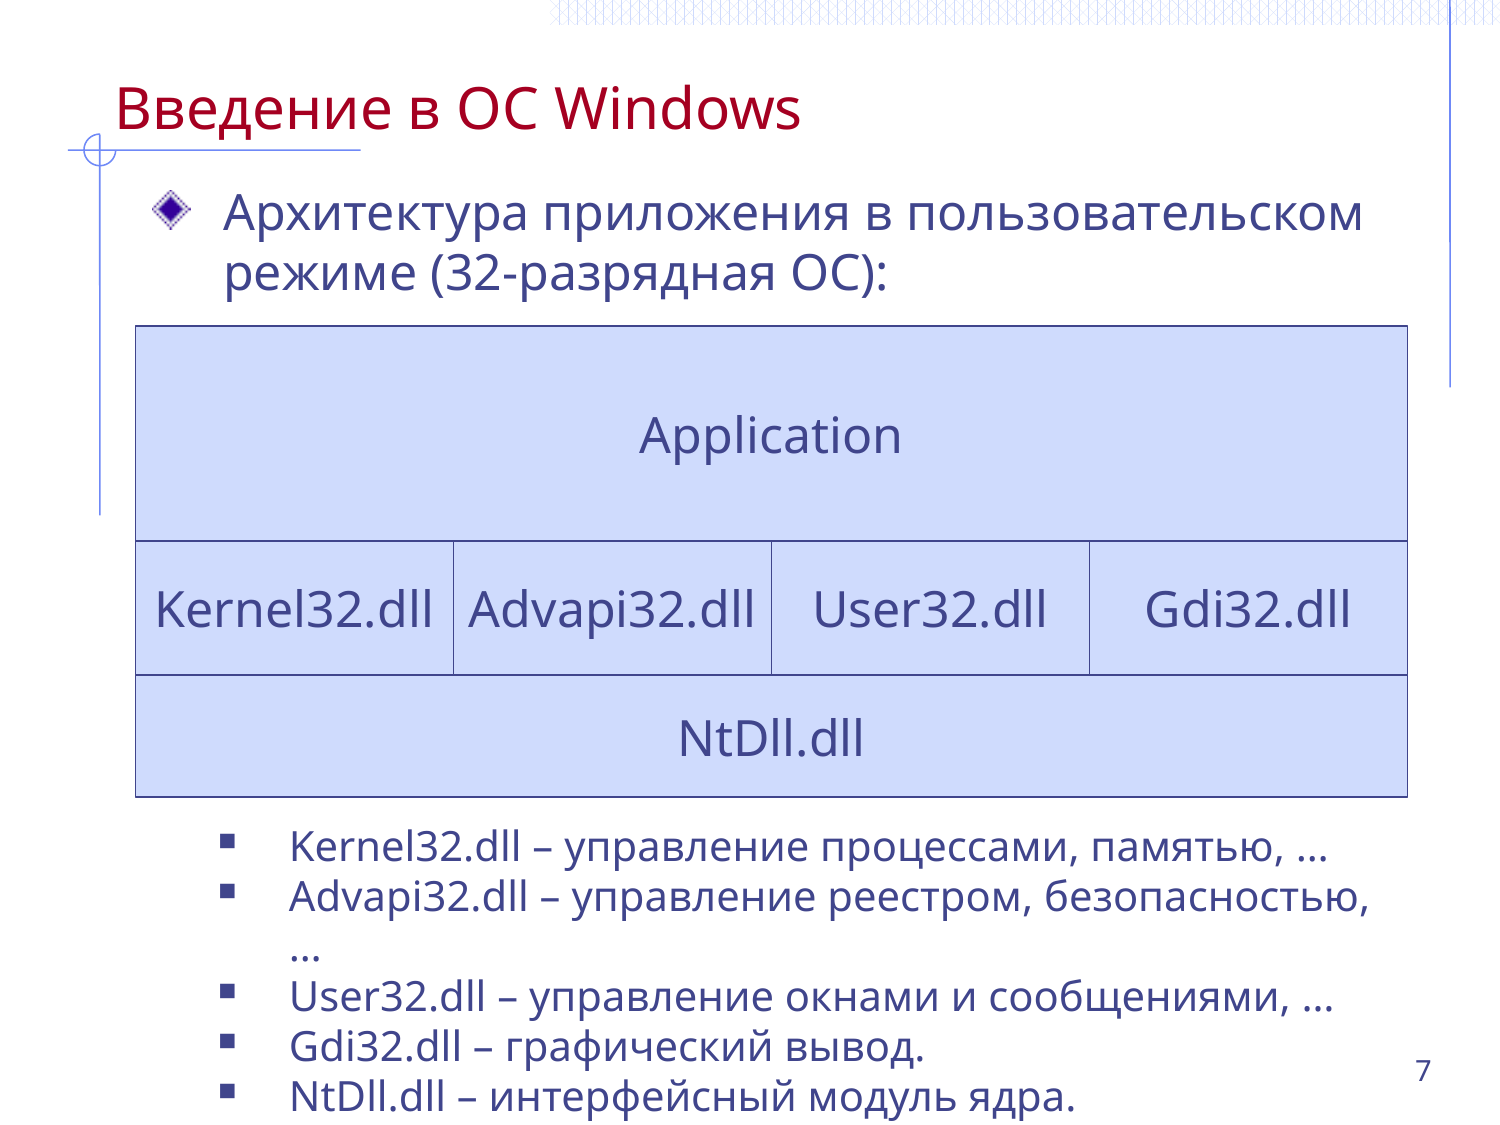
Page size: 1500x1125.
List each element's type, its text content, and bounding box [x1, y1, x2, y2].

text_box Advapi32.dll [453, 541, 771, 675]
title Введение в ОС Windows [99, 50, 1375, 149]
list Архитектура приложения в пользовательском режиме (32-разрядная ОС): Kernel32.dll – управление процессами, памятью, … Advapi32.dll – управление реестром, безопасностью, … User32.dll – управление окнами и сообщениями, … Gdi32.dll – графический вывод. NtDll.dll – интерфейсный модуль ядра. [137, 172, 1413, 1047]
slide_number 7 [1074, 1025, 1447, 1100]
text_box Application [135, 326, 1408, 541]
text_box Gdi32.dll [1089, 541, 1408, 675]
text_box Kernel32.dll [135, 541, 453, 674]
text_box User32.dll [771, 541, 1089, 675]
text_box NtDll.dll [135, 674, 1408, 798]
picture [152, 190, 191, 230]
